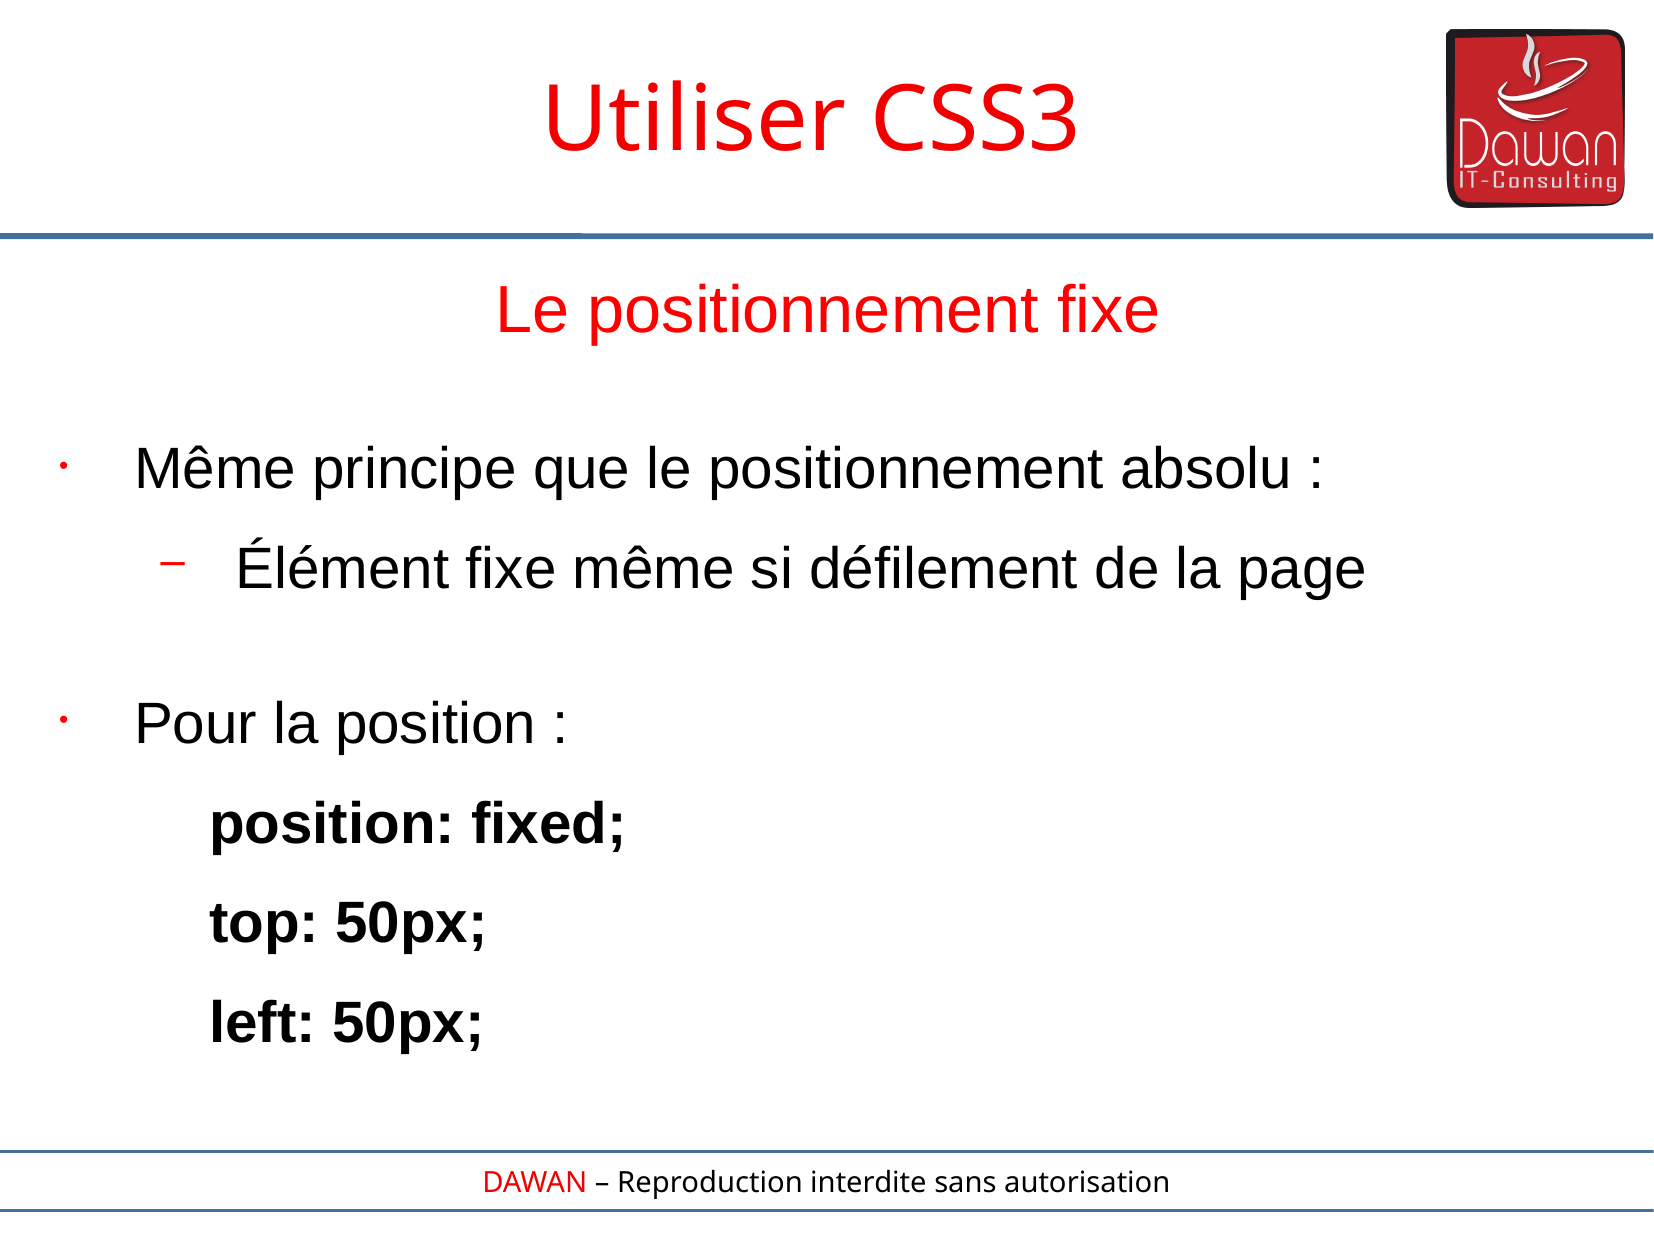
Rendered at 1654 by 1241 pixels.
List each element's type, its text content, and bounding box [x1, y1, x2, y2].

text_box Utiliser CSS3 [0, 50, 1642, 177]
picture [1446, 177, 1625, 208]
list Le positionnement fixe Même principe que le positionnement absolu : Élément fixe même si défilement de la page Pour la position : position: fixed; top: 50px; left: 50px; [59, 265, 1598, 1109]
picture [1446, 29, 1625, 50]
